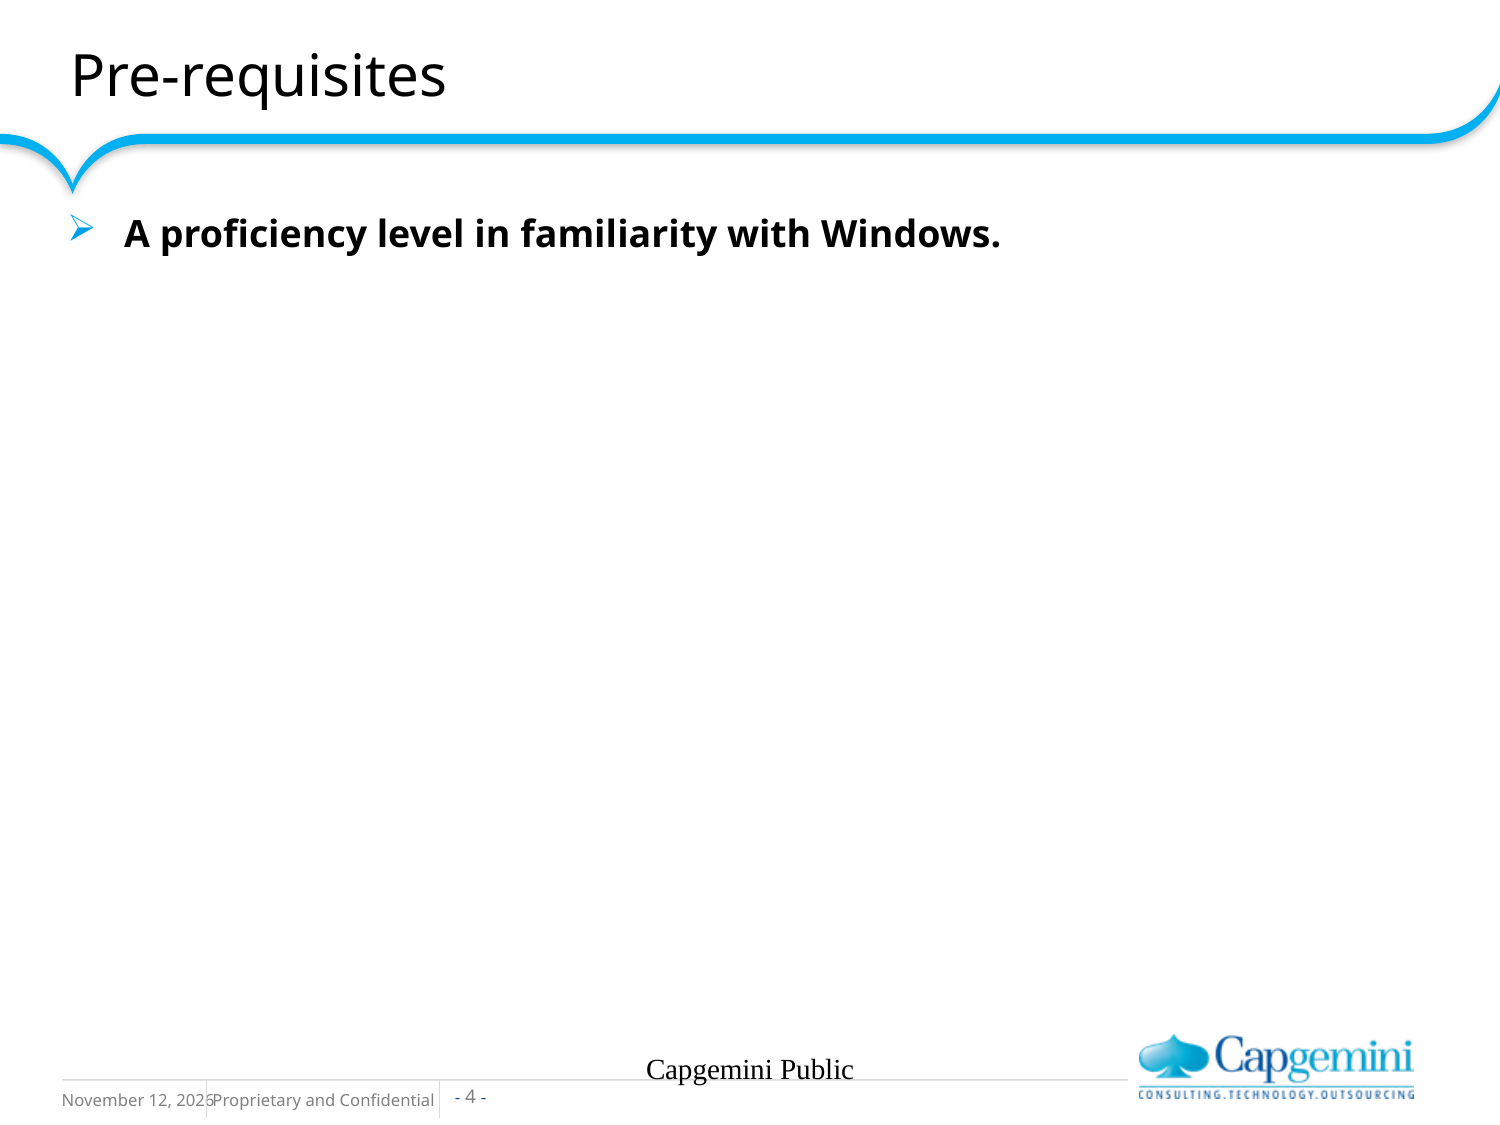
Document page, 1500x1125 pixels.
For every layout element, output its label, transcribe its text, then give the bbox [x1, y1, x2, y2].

text_box Pre-requisites [55, 20, 1394, 138]
picture [1139, 1034, 1414, 1099]
text_box A proficiency level in familiarity with Windows. [52, 202, 1402, 1027]
footer Capgemini Public [512, 1042, 988, 1103]
